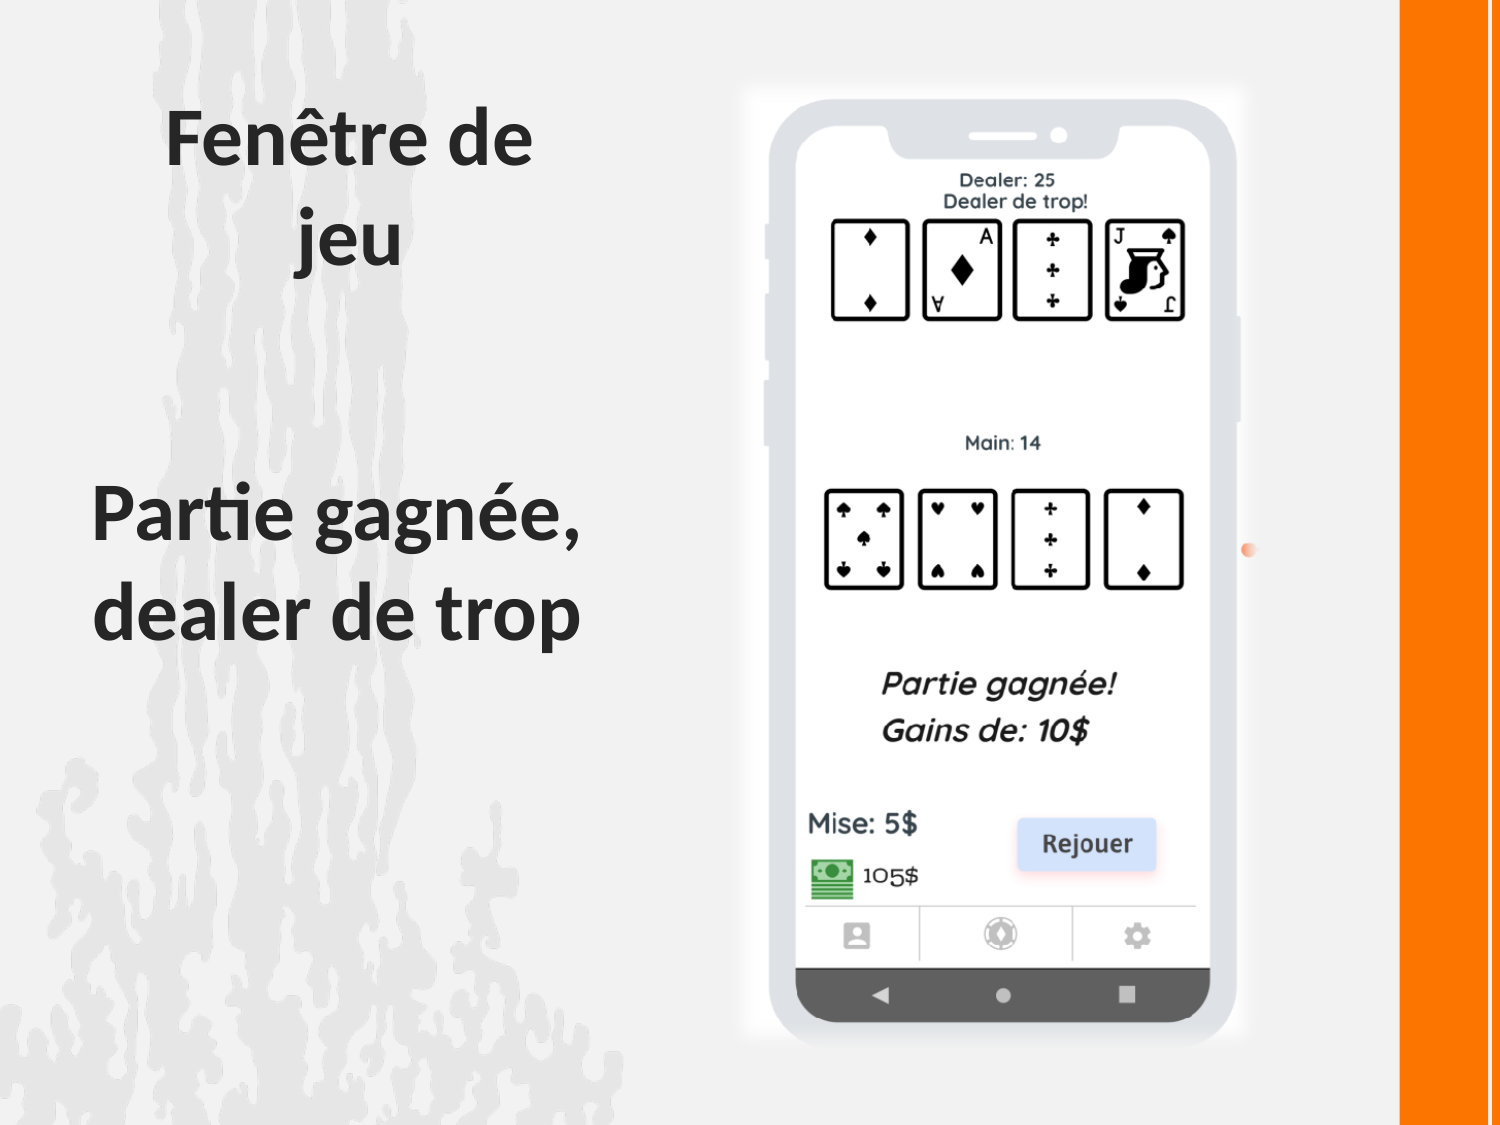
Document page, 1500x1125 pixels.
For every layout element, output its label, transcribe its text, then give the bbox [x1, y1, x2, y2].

picture [0, 0, 624, 1125]
text_box Partie gagnée, dealer de trop [74, 449, 600, 674]
title Fenêtre de jeu [87, 75, 613, 299]
picture [725, 69, 1263, 1054]
